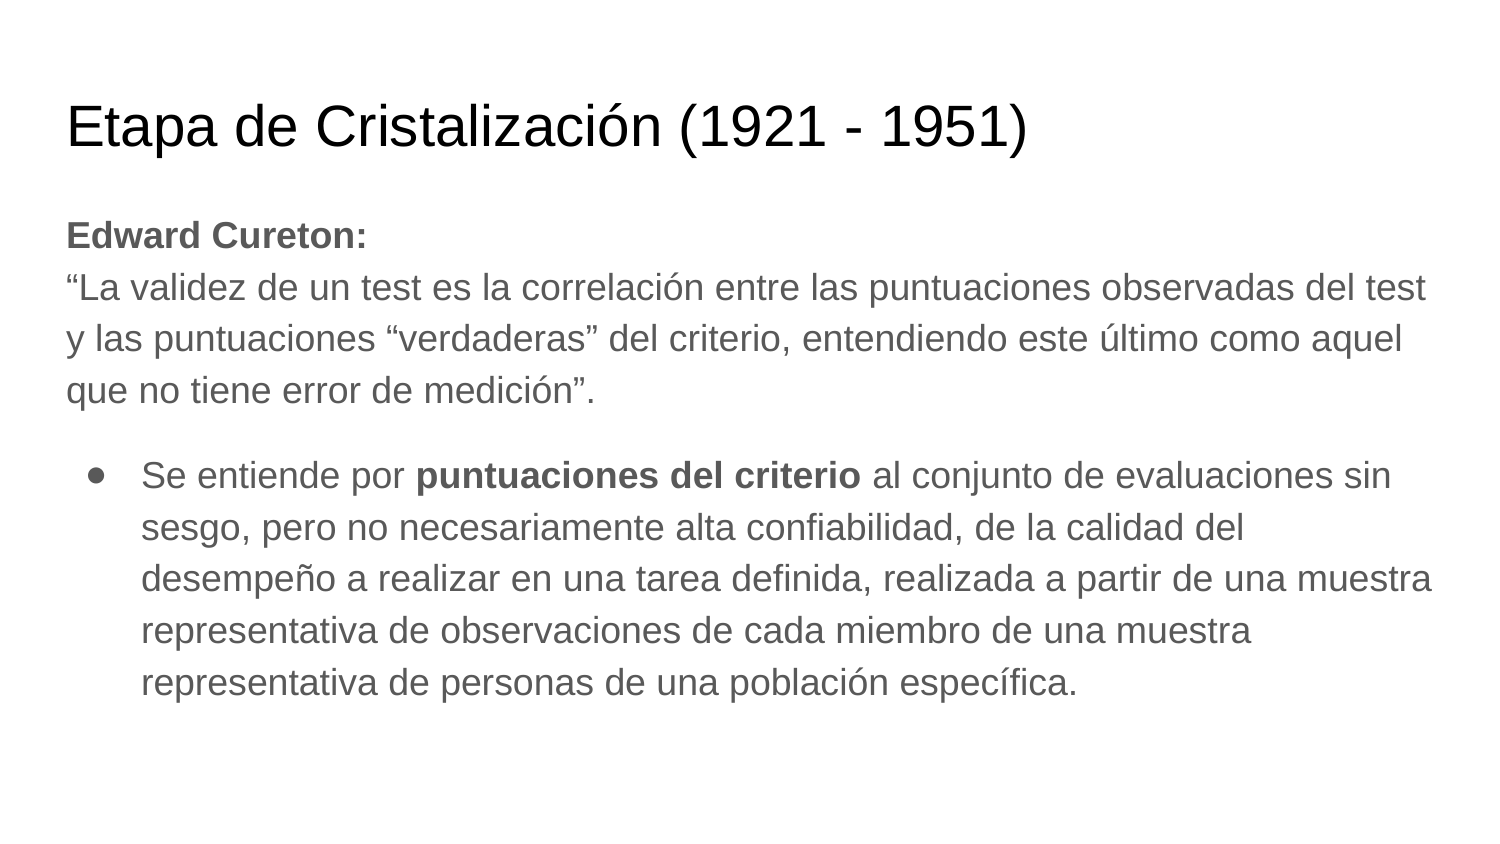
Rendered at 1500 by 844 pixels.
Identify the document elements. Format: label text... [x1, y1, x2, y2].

title Etapa de Cristalización (1921 - 1951) [51, 72, 1449, 167]
list Edward Cureton: “La validez de un test es la correlación entre las puntuaciones observadas del test y las puntuaciones “verdaderas” del criterio, entendiendo este último como aquel que no tiene error de medición”. Se entiende por puntuaciones del criterio al conjunto de evaluaciones sin sesgo, pero no necesariamente alta confiabilidad, de la calidad del desempeño a realizar en una tarea definida, realizada a partir de una muestra representativa de observaciones de cada miembro de una muestra representativa de personas de una población específica. [51, 189, 1449, 750]
